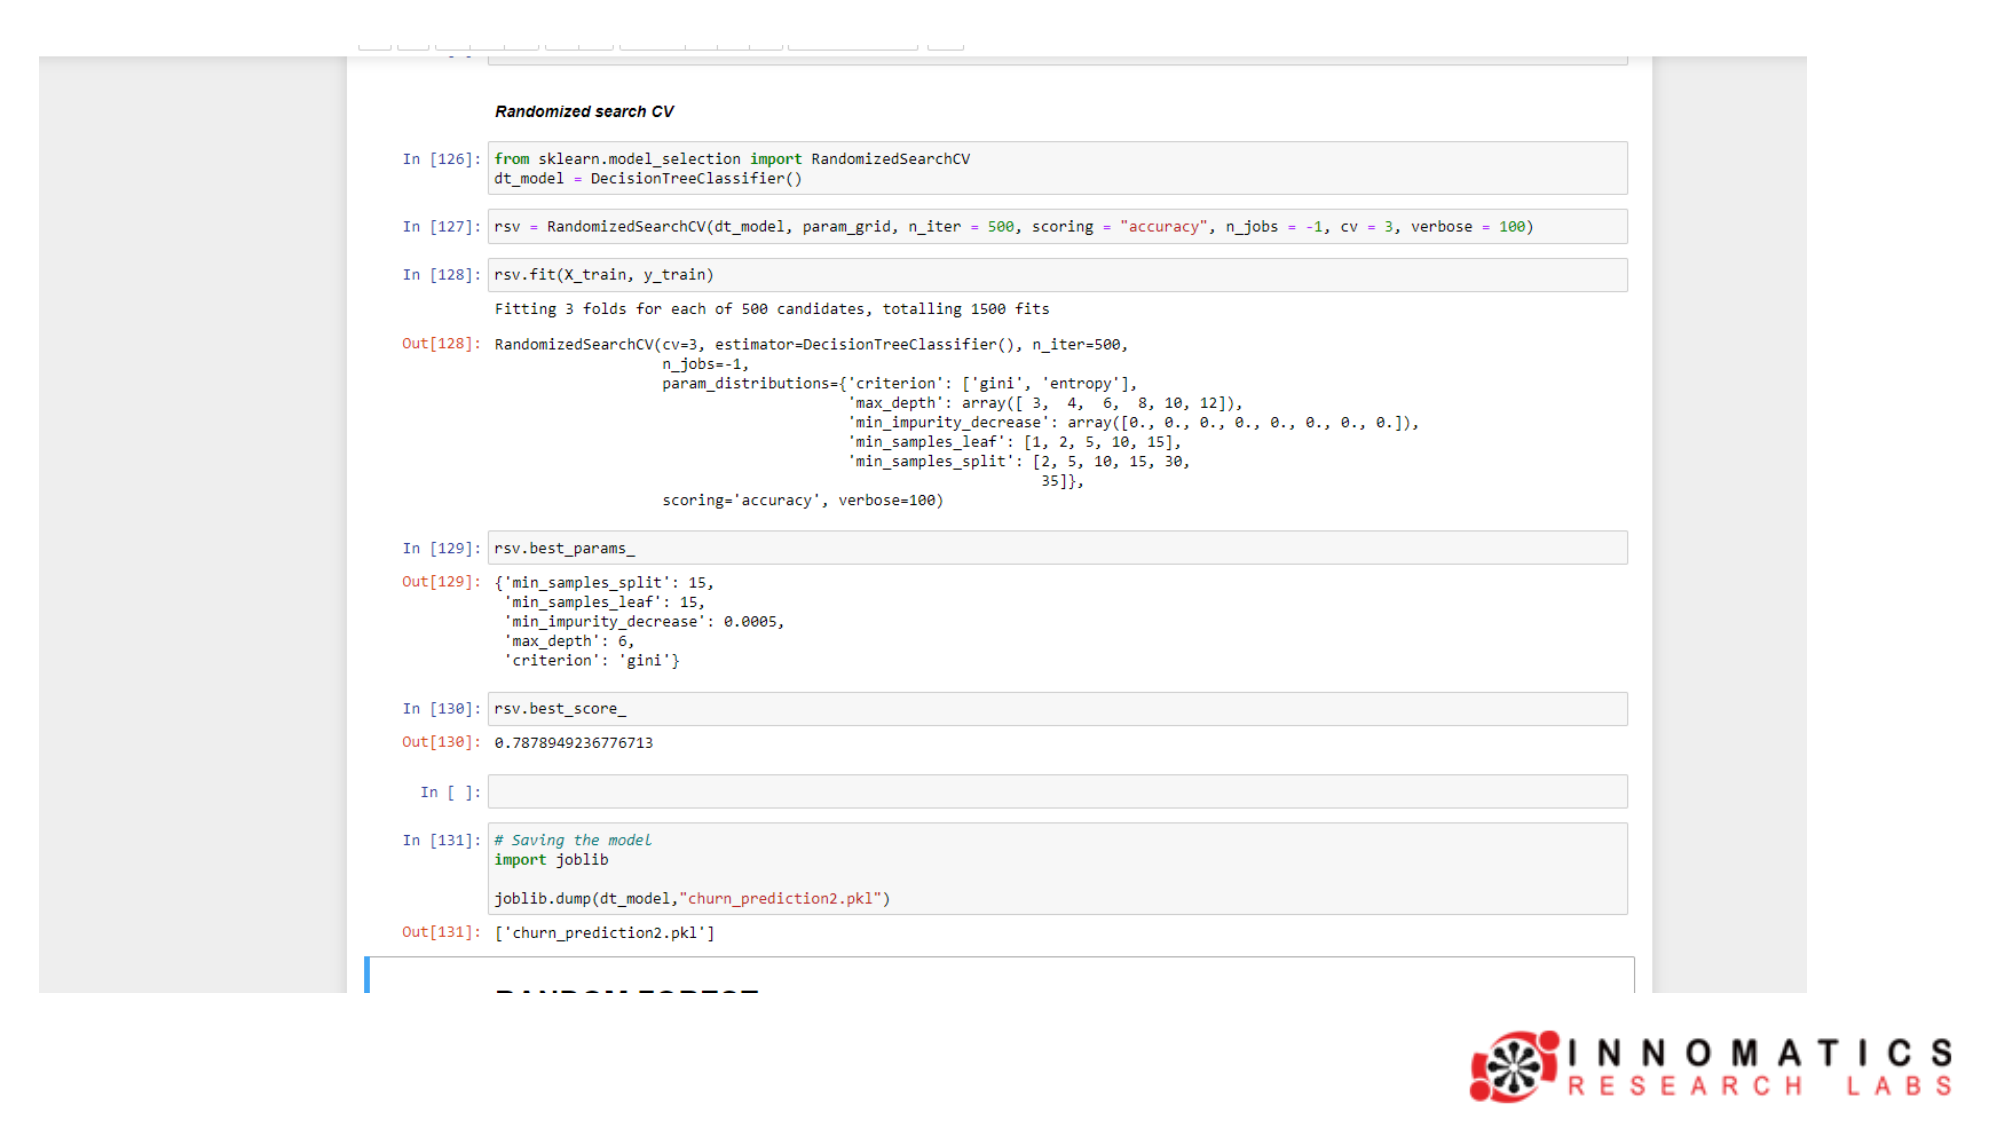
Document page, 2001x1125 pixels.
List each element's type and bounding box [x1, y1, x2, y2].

picture [1445, 1014, 1975, 1125]
picture [39, 44, 1807, 993]
